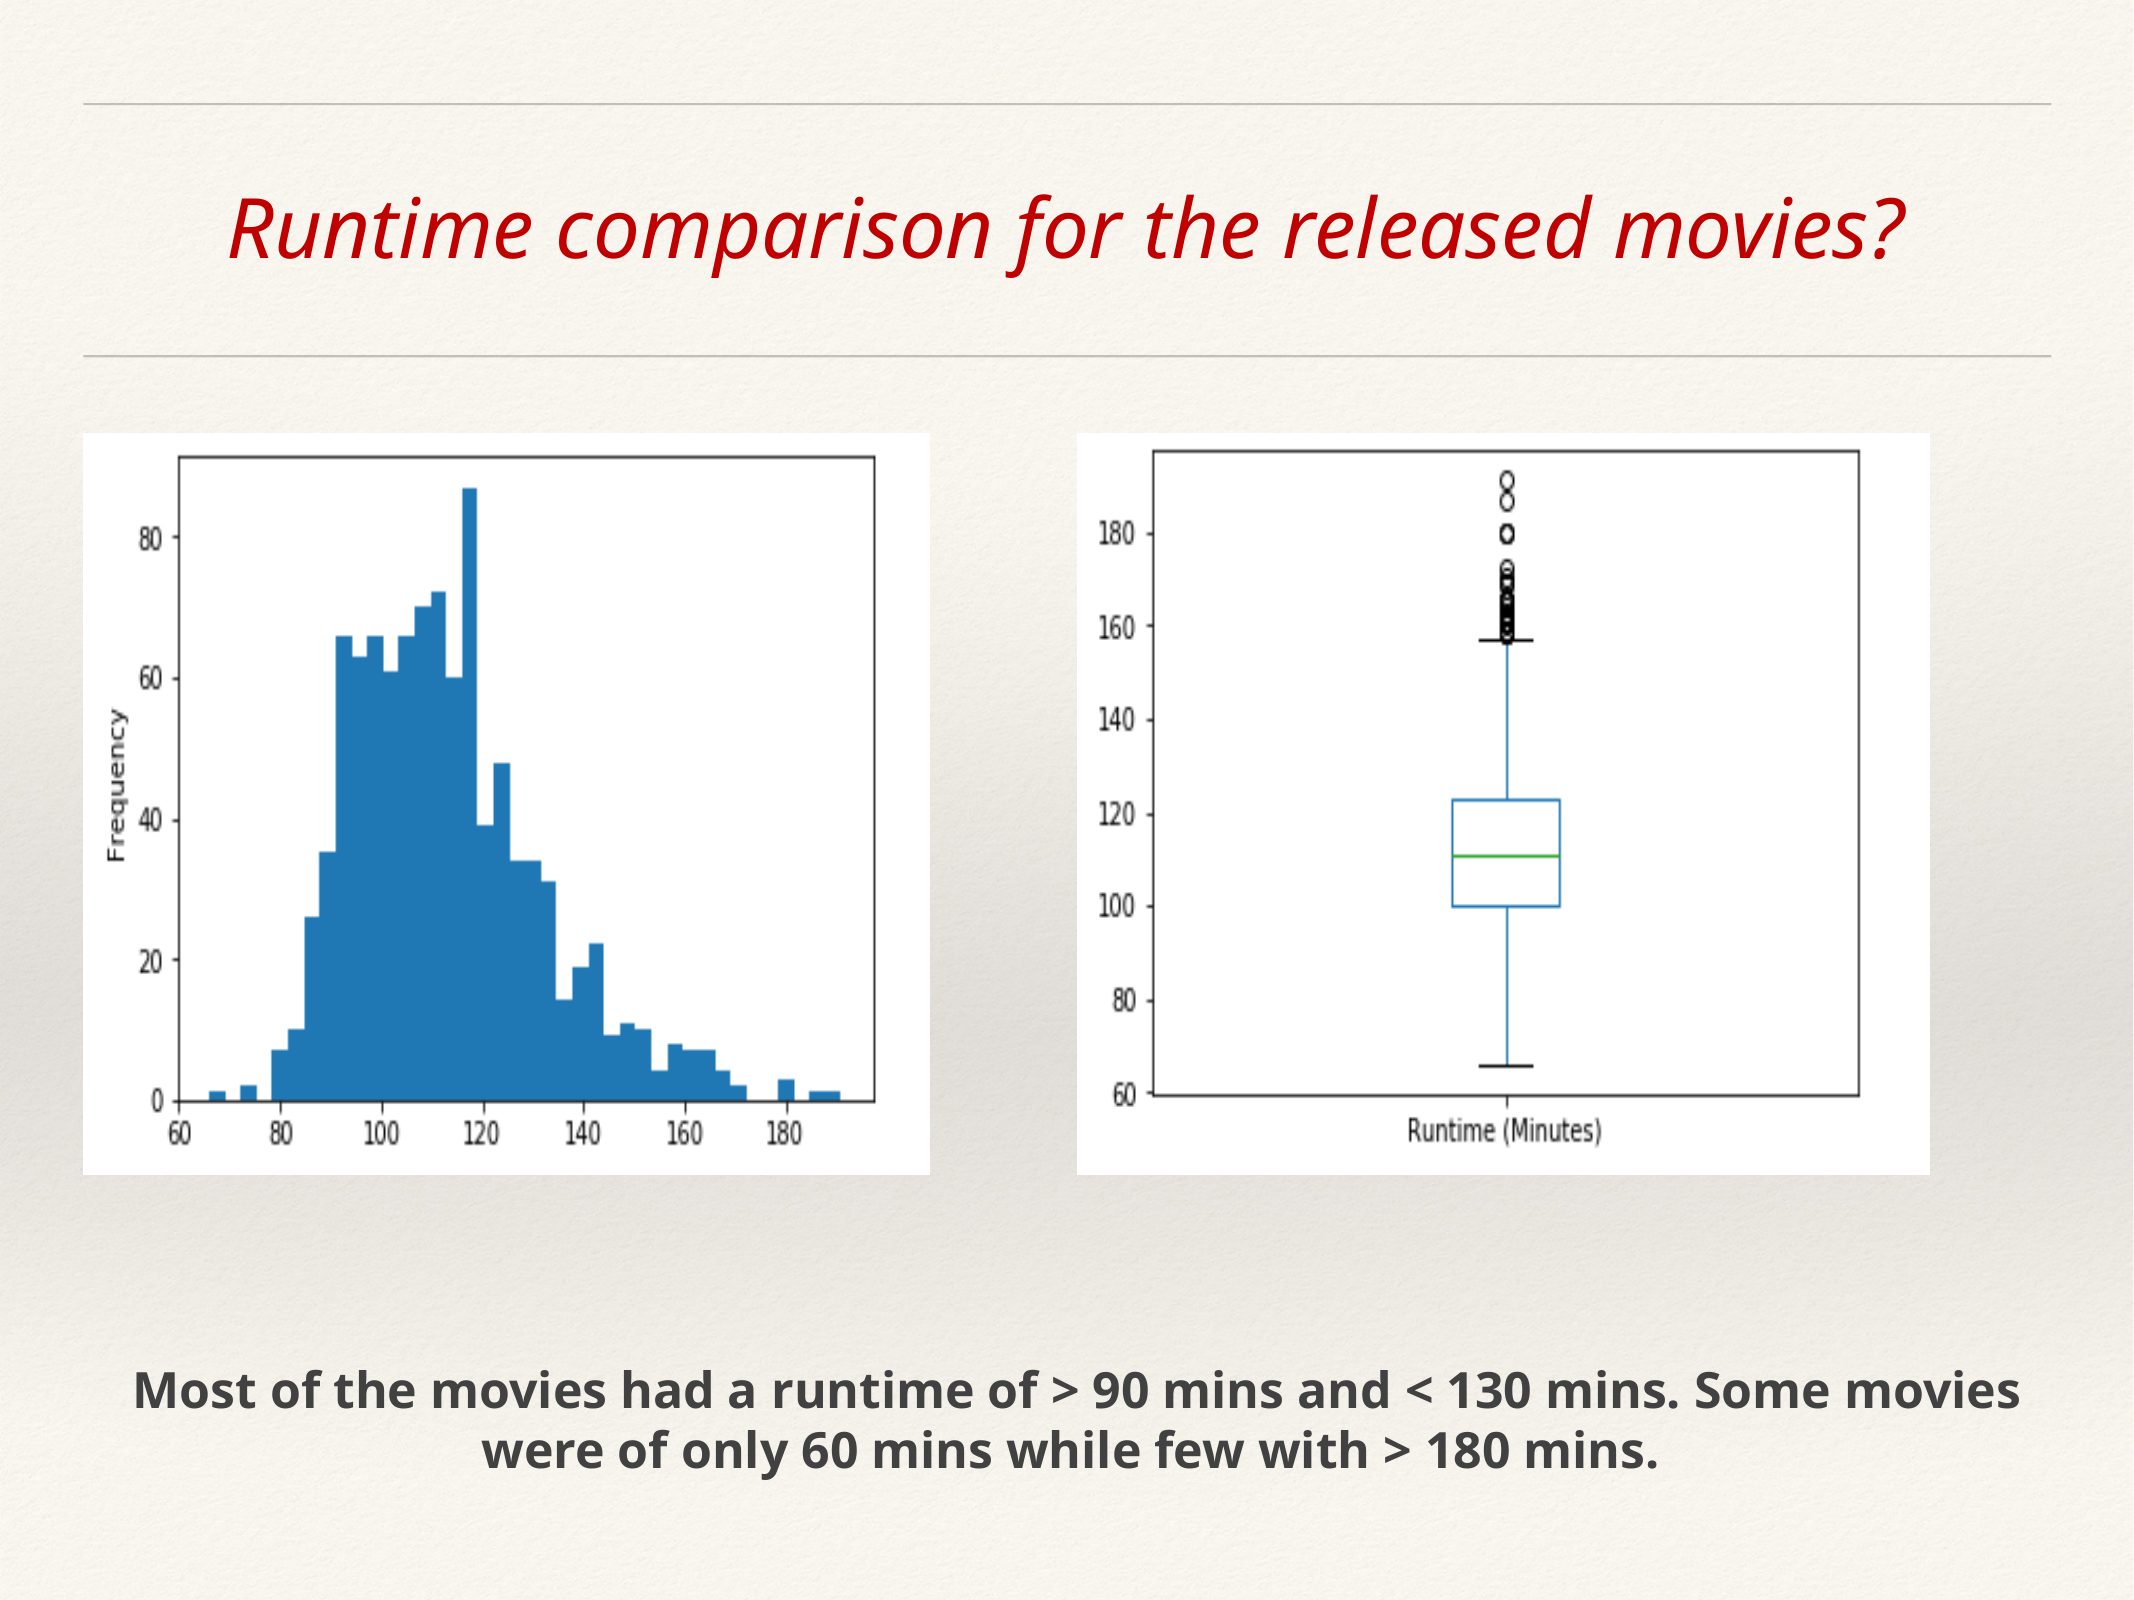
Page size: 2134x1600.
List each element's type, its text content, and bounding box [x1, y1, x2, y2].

picture [0, 0, 2134, 1600]
text_box Most of the movies had a runtime of > 90 mins and < 130 mins. Some movies were of only 60 mins while few with > 180 mins. [104, 1350, 2050, 1488]
title Runtime comparison for the released movies? [82, 130, 2051, 332]
